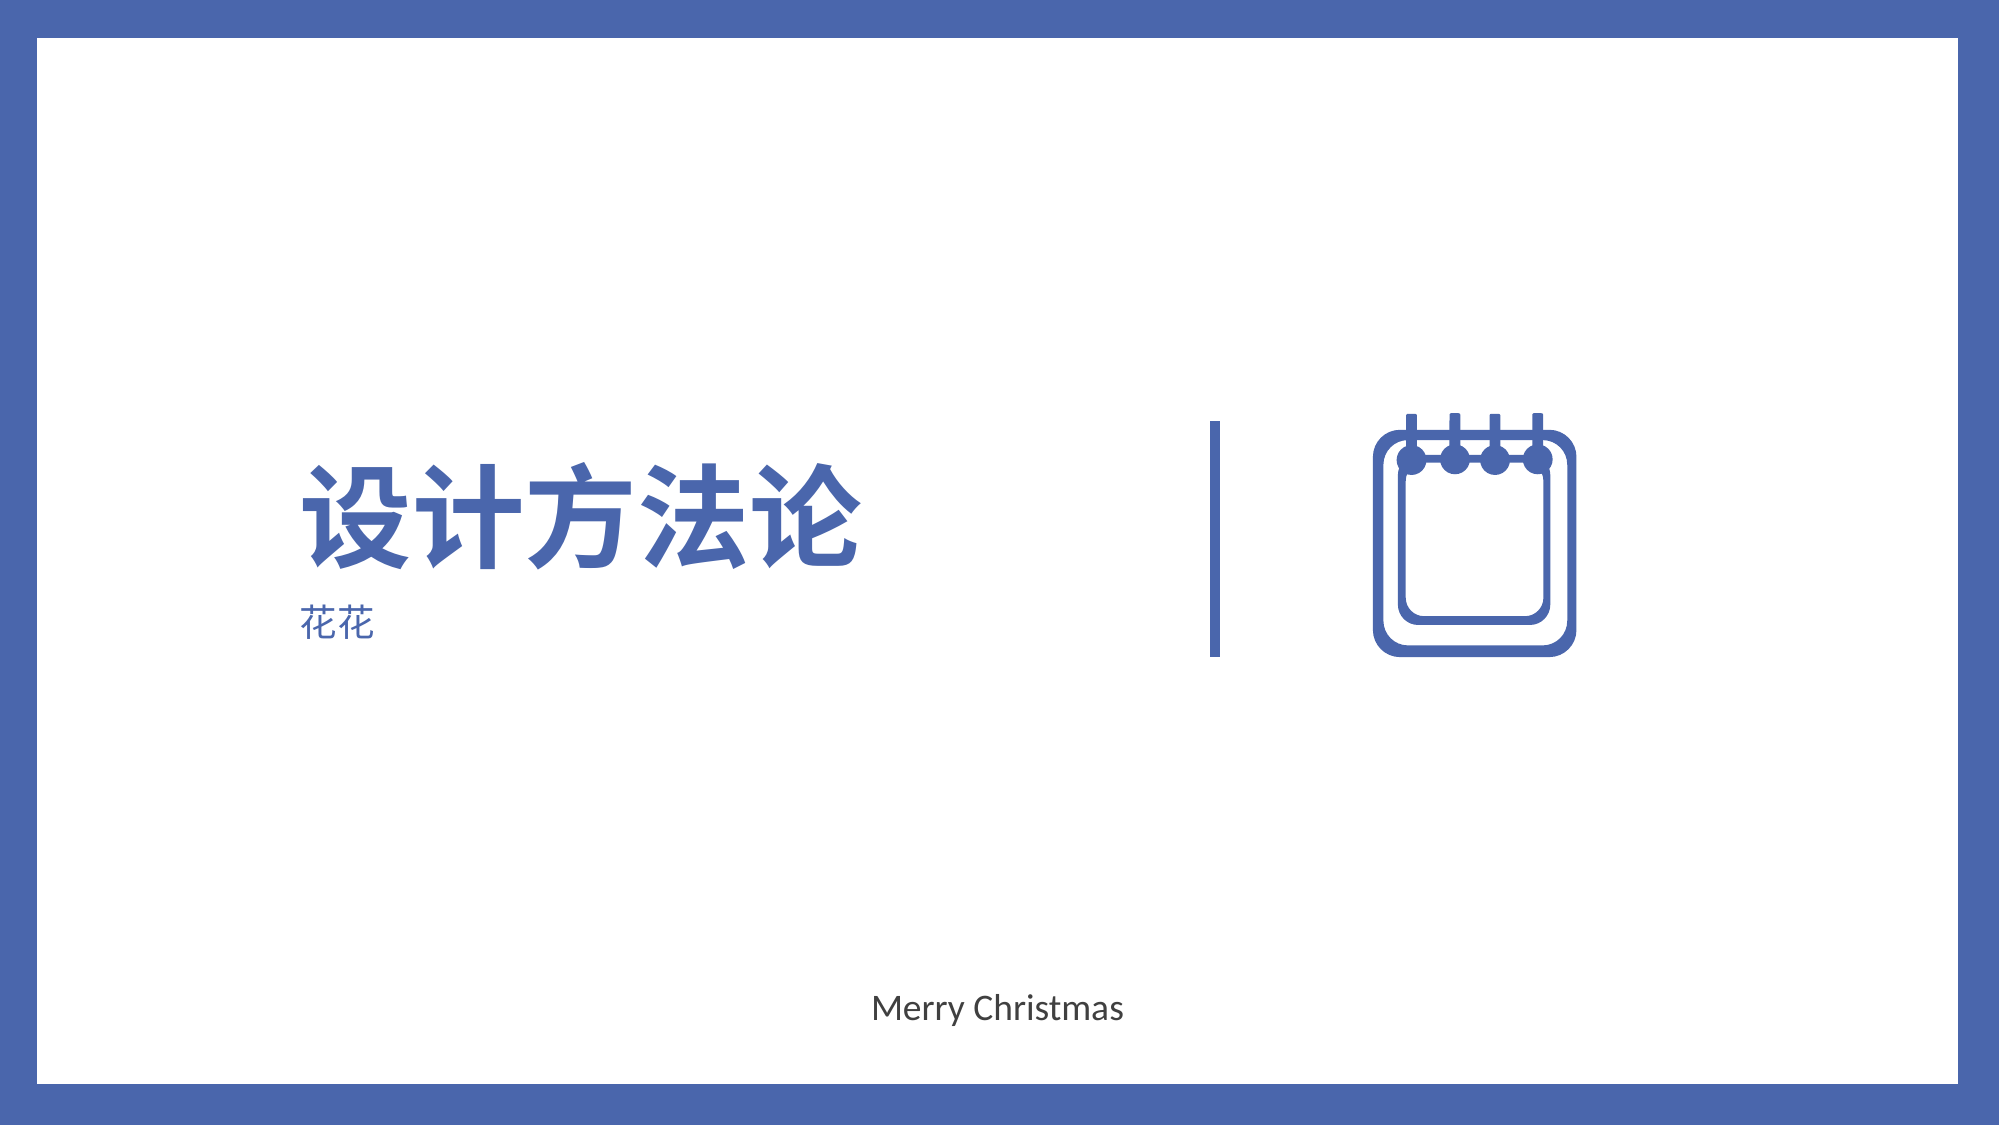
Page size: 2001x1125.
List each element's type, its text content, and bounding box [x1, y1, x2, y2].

list Merry Christmas [546, 975, 1449, 1036]
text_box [1372, 413, 1577, 658]
list 设计方法论 花花 [285, 454, 1193, 655]
